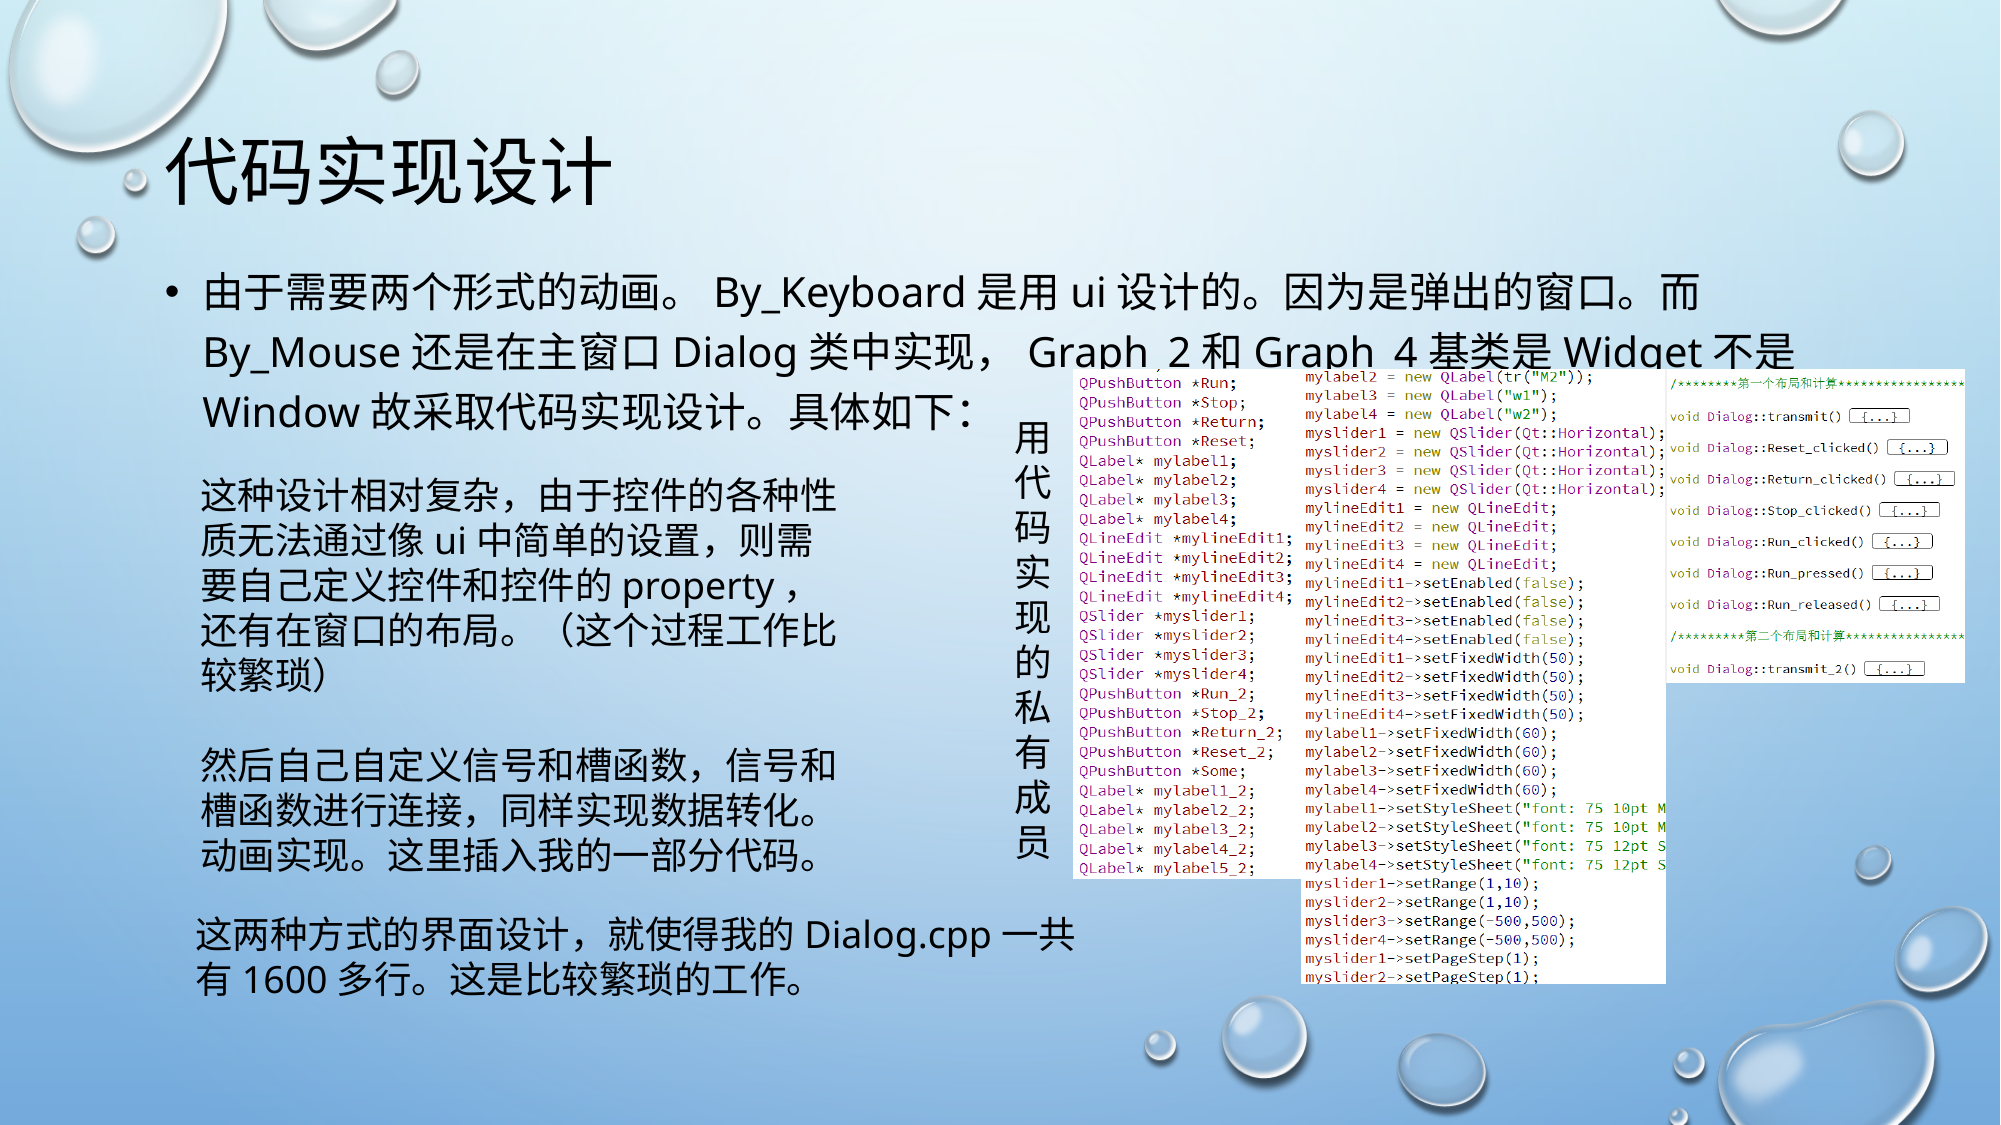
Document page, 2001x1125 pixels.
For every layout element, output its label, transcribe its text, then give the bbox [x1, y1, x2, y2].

list 由于需要两个形式的动画。By_Keyboard是用ui设计的。因为是弹出的窗口。而By_Mouse还是在主窗口Dialog类中实现，Graph_2和Graph_4基类是Widget不是Window故采取代码实现设计。具体如下： [149, 248, 1913, 1034]
text_box 这两种方式的界面设计，就使得我的Dialog.cpp一共有1600多行。这是比较繁琐的工作。 [180, 903, 1096, 1008]
title 代码实现设计 [149, 101, 1851, 248]
picture [0, 0, 2000, 1125]
text_box 用代码实现的私有成员 [999, 406, 1067, 871]
text_box 这种设计相对复杂，由于控件的各种性质无法通过像ui中简单的设置，则需要自己定义控件和控件的property，还有在窗口的布局。（这个过程工作比较繁琐） 然后自己自定义信号和槽函数，信号和槽函数进行连接，同样实现数据转化。动画实现。这里插入我的一部分代码。 [185, 464, 863, 885]
